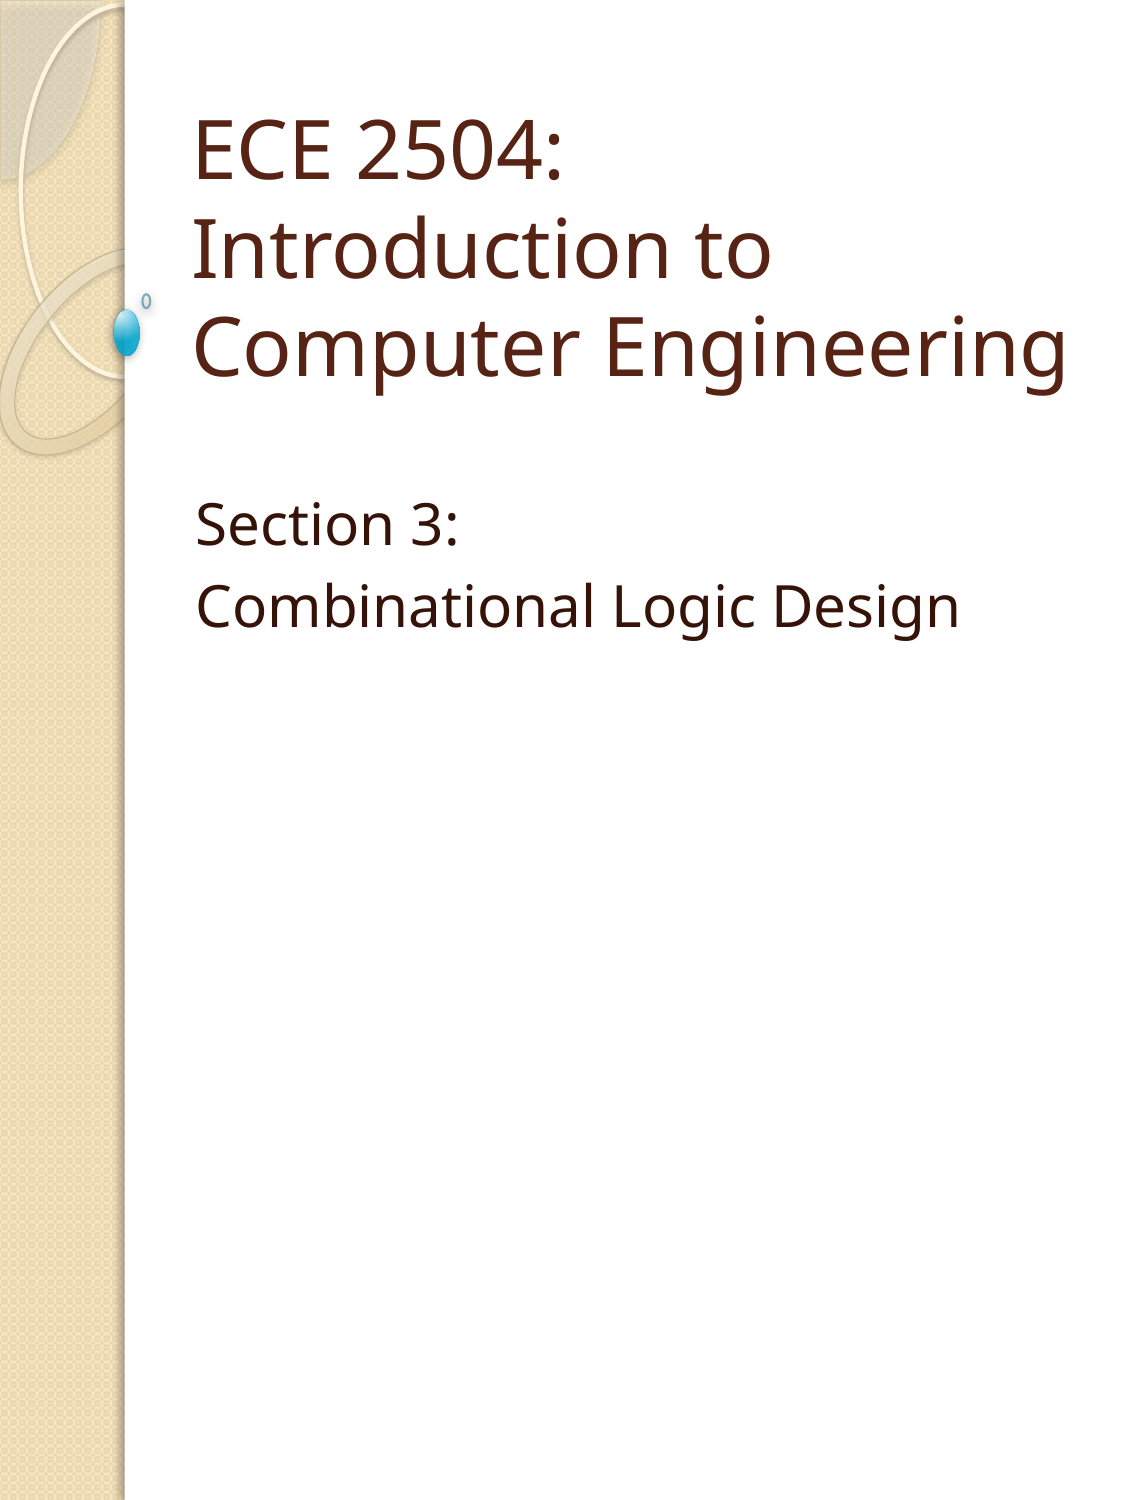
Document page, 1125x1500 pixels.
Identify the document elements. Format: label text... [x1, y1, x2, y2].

picture [118, 341, 124, 354]
subtitle Section 3: Combinational Logic Design [176, 404, 1088, 788]
title ECE 2504: Introduction to Computer Engineering [176, 78, 1088, 401]
